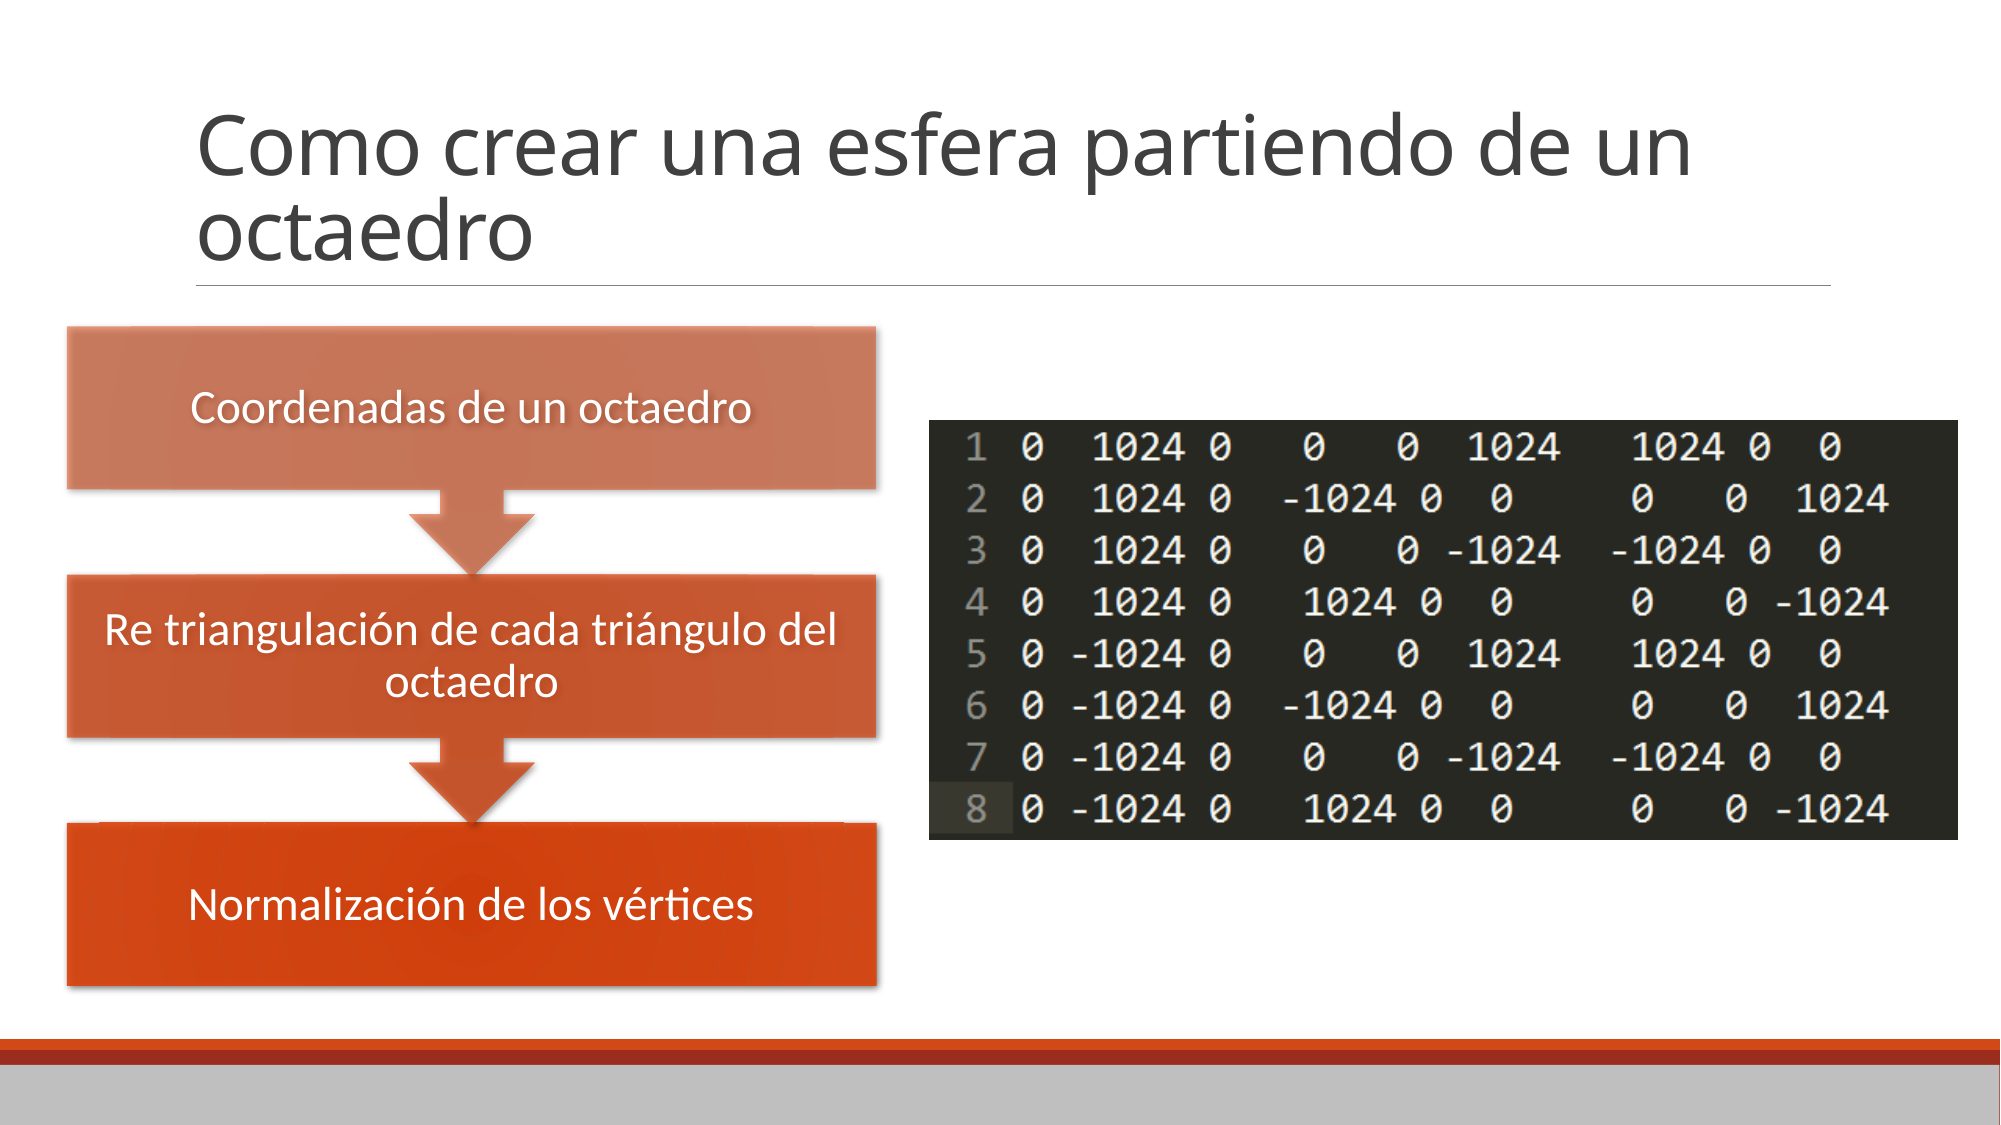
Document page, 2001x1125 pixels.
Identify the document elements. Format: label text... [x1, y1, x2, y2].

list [66, 325, 878, 987]
title Como crear una esfera partiendo de un octaedro [180, 47, 1830, 285]
picture [928, 420, 1958, 841]
